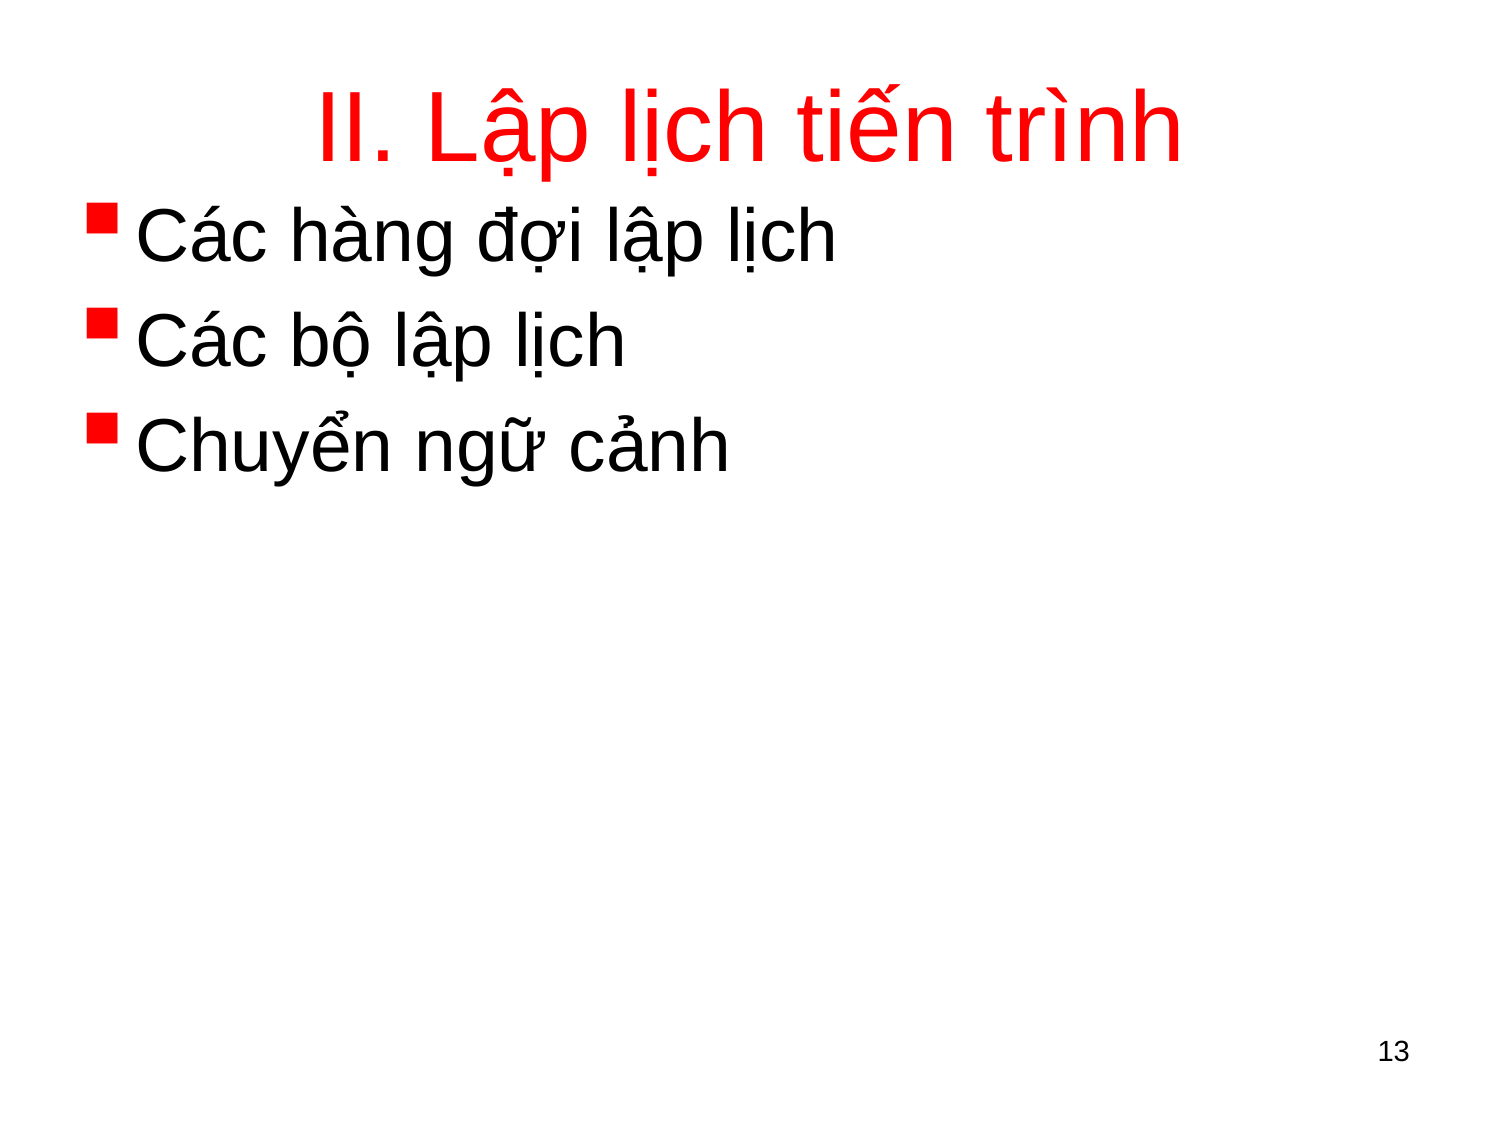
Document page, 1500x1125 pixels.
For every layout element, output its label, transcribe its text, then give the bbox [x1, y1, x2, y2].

title II. Lập lịch tiến trình [74, 44, 1426, 199]
slide_number 13 [1074, 1024, 1426, 1103]
list Các hàng đợi lập lịch Các bộ lập lịch Chuyển ngữ cảnh [63, 179, 1411, 1008]
